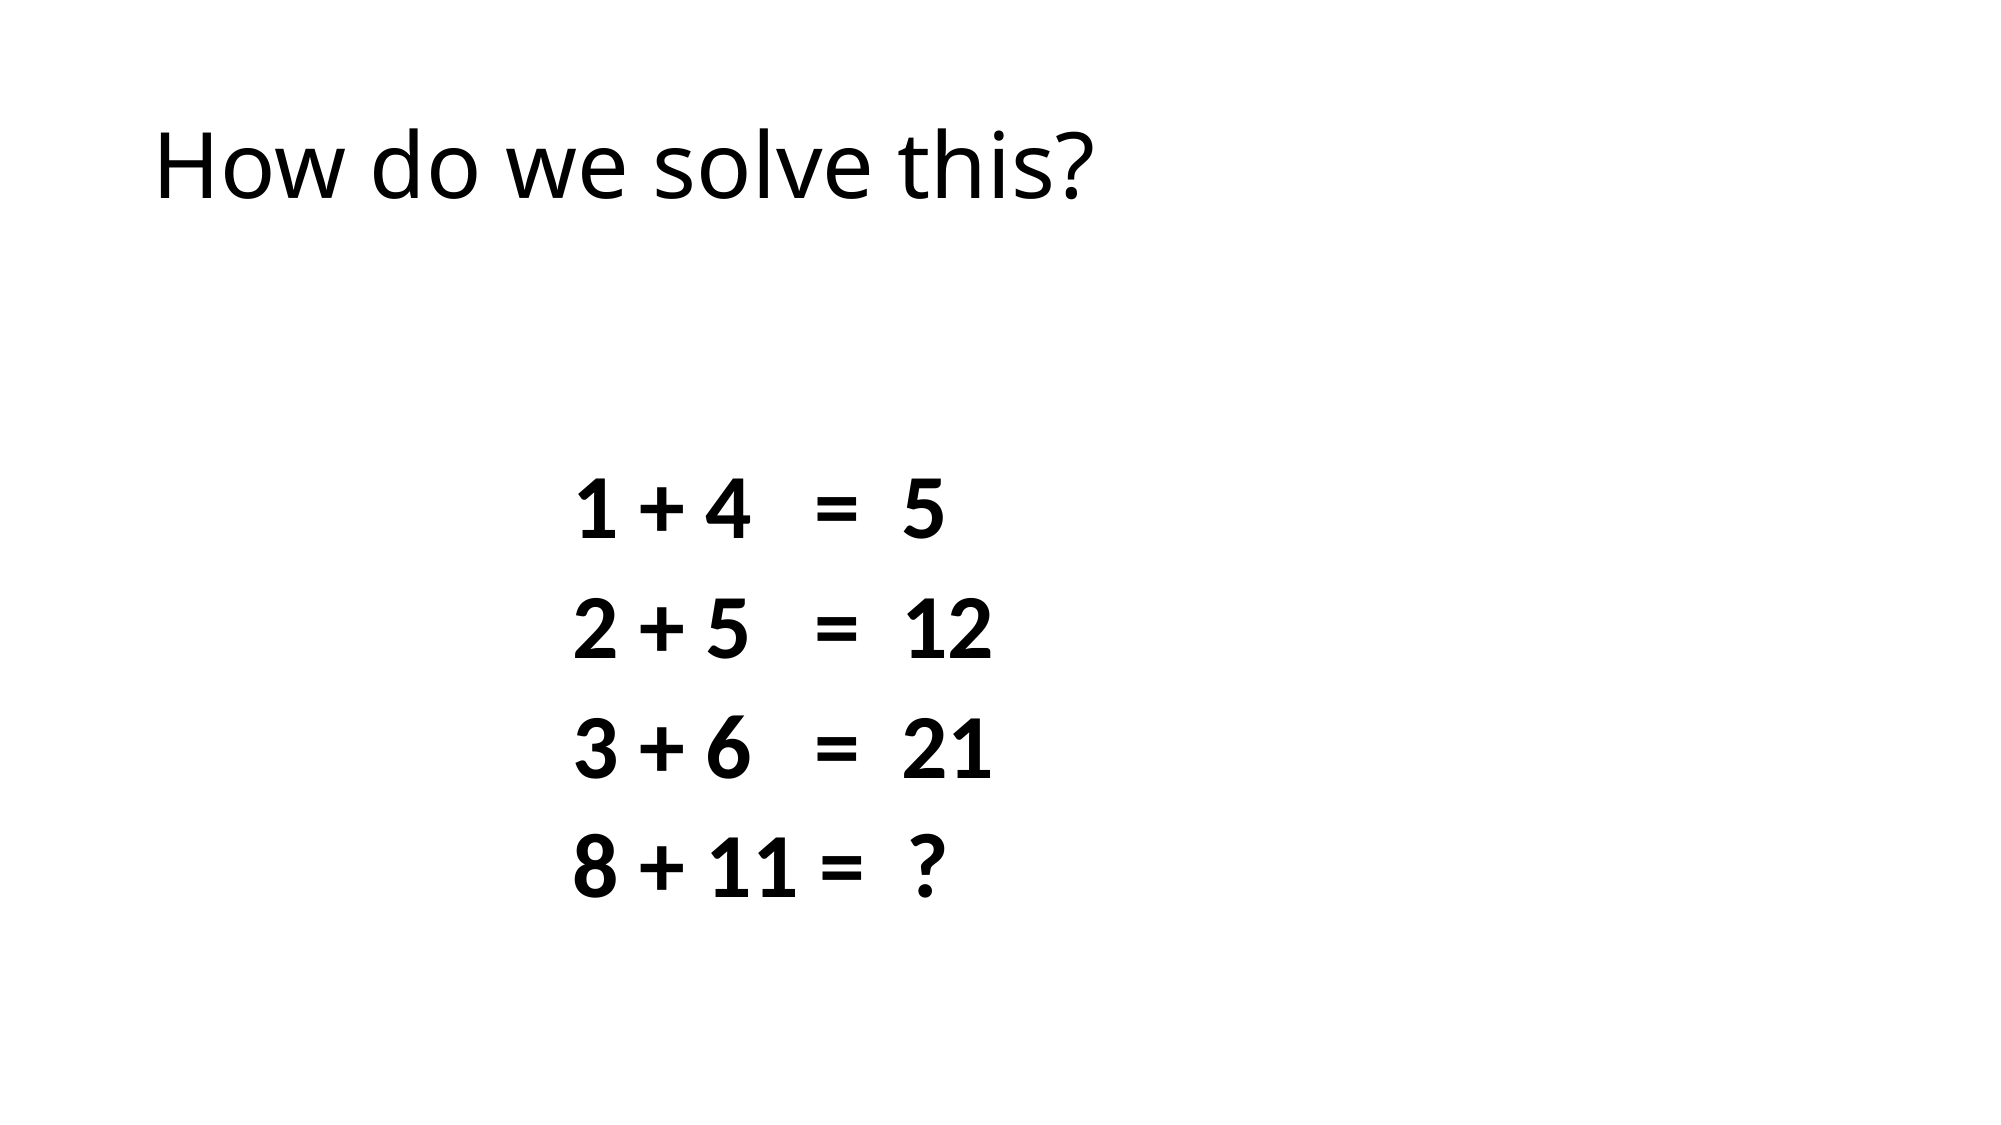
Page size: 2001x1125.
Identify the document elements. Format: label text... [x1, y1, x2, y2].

title How do we solve this? [137, 59, 1863, 278]
list 1 + 4 = 5 2 + 5 = 12 3 + 6 = 21 8 + 11 = ? [557, 277, 1704, 992]
